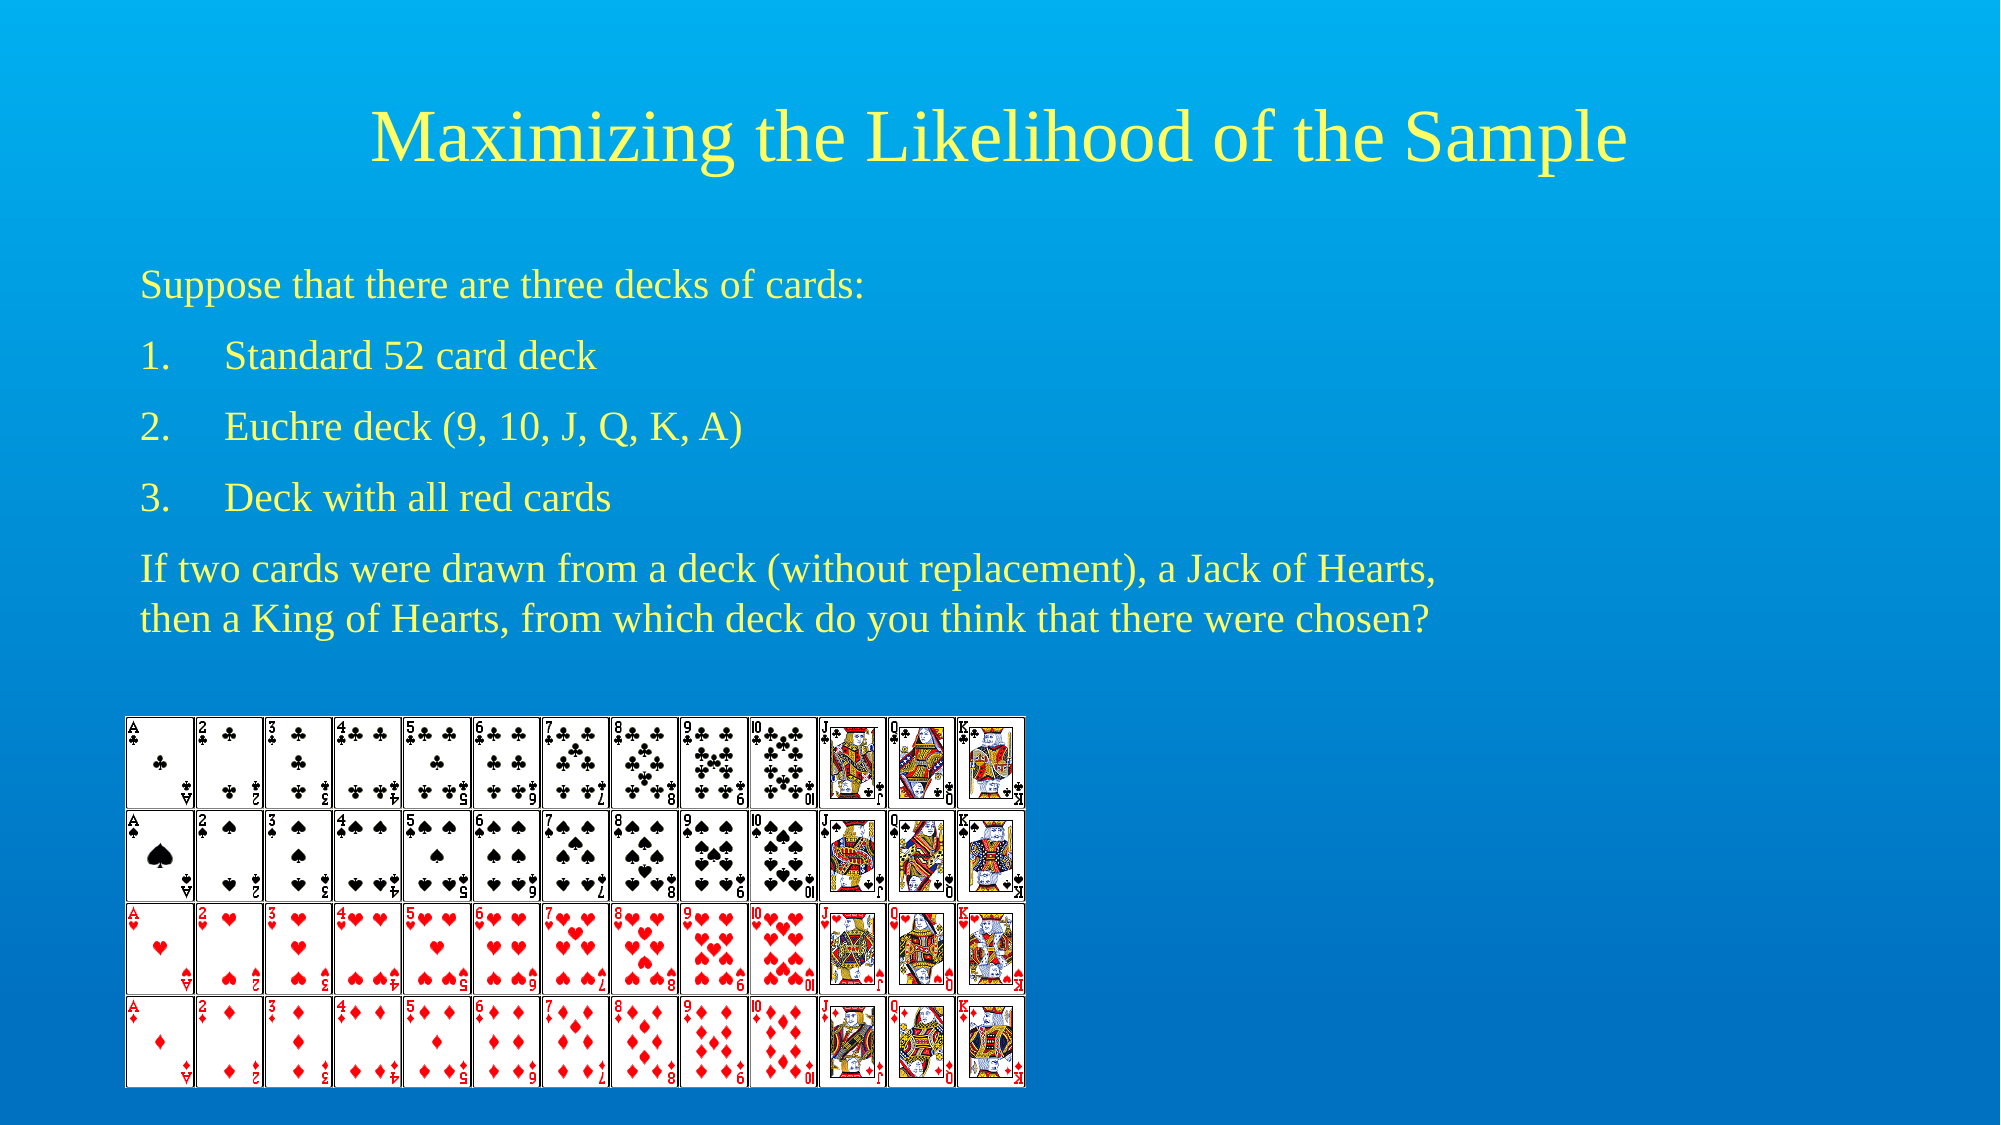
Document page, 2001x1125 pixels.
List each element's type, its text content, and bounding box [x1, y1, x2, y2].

picture [125, 715, 1026, 1088]
text_box Suppose that there are three decks of cards: Standard 52 card deck Euchre deck (9, 10, J, Q, K, A) Deck with all red cards If two cards were drawn from a deck (without replacement), a Jack of Hearts, then a King of Hearts, from which deck do you think that there were chosen? [124, 249, 1475, 790]
title Maximizing the Likelihood of the Sample [324, 37, 1675, 225]
